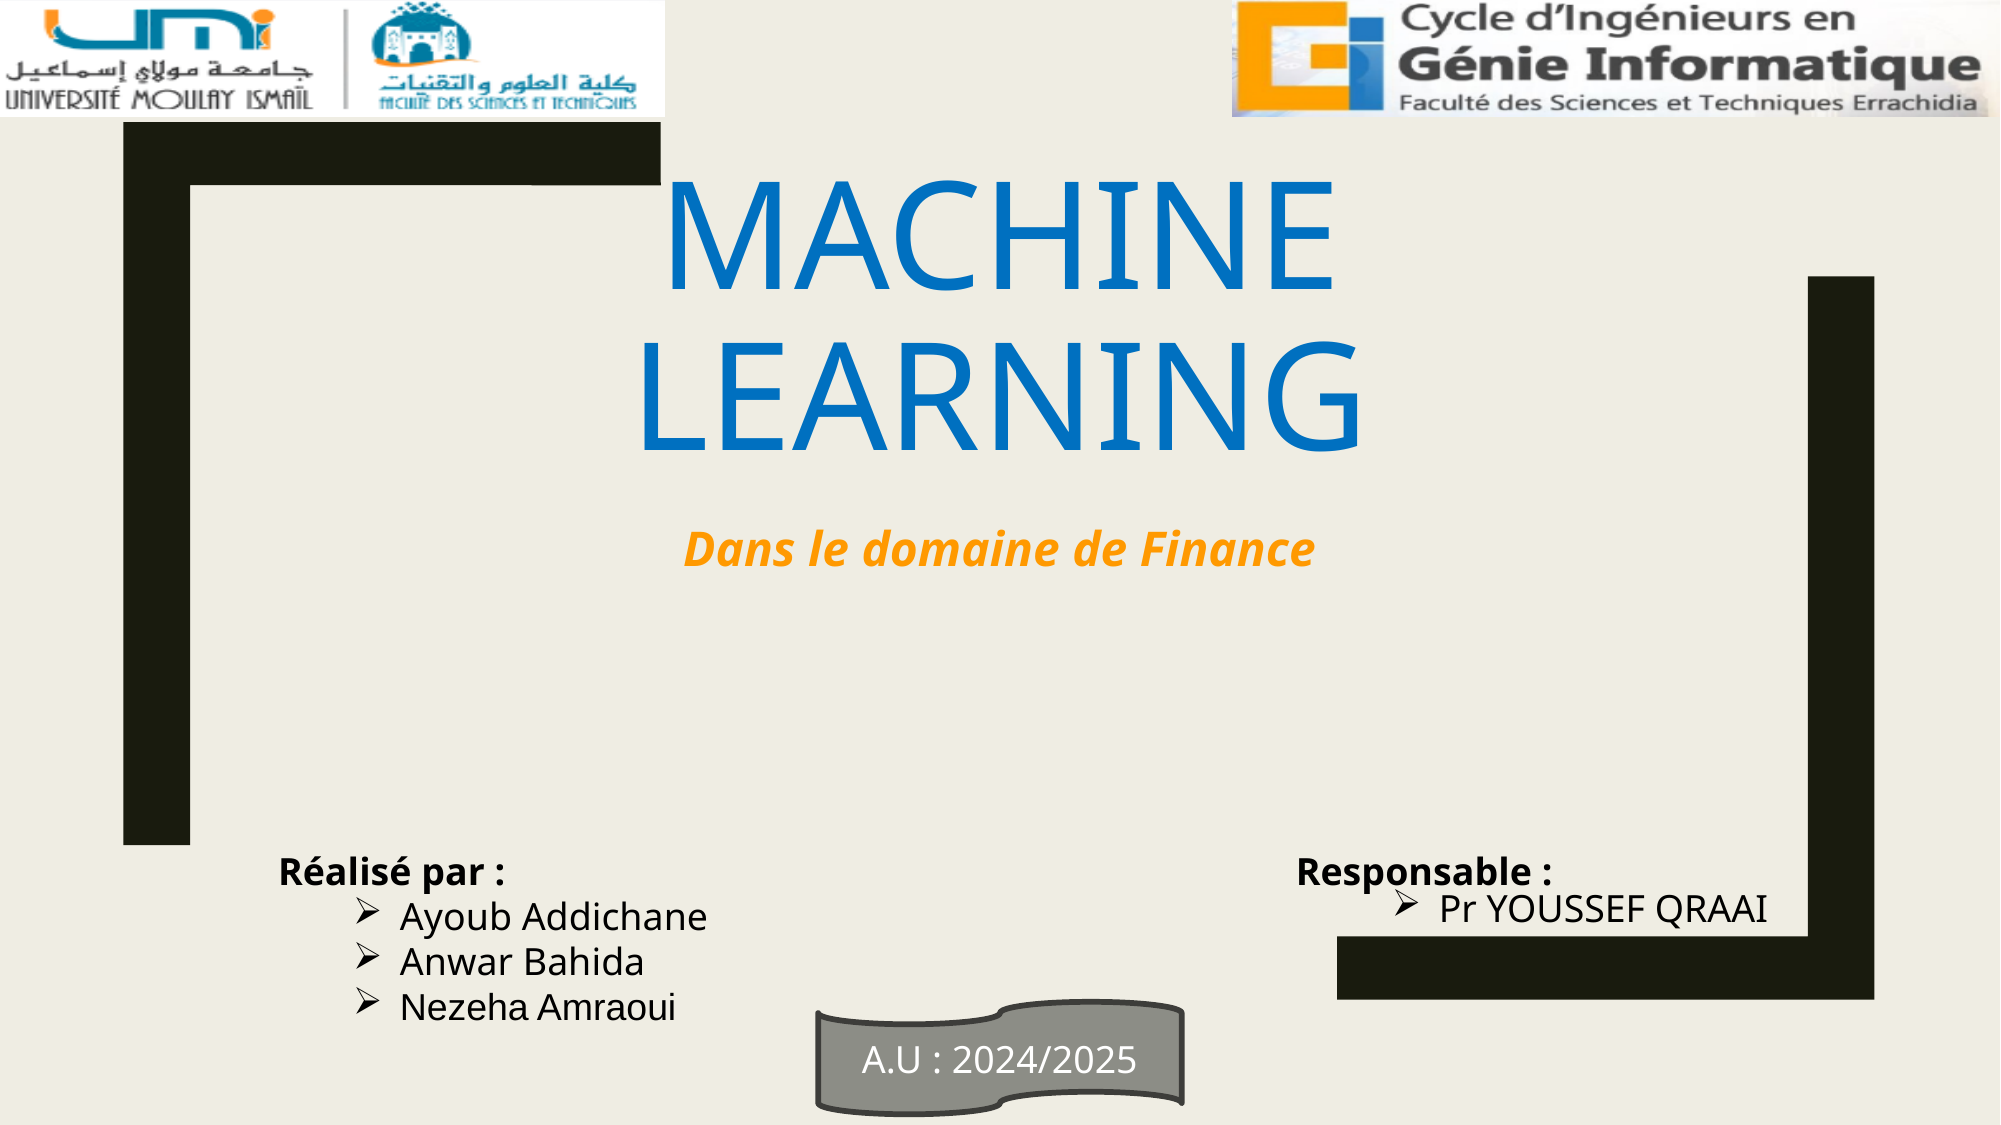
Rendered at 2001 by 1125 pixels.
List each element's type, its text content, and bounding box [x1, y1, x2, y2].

picture [1232, 0, 2000, 117]
subtitle Dans le domaine de Finance [439, 503, 1561, 683]
text_box Réalisé par : Ayoub Addichane Anwar Bahida Nezeha Amraoui [263, 840, 791, 1036]
title Machine Learning [314, 293, 1686, 490]
picture [0, 0, 665, 117]
text_box A.U : 2024/2025 [815, 998, 1185, 1118]
text_box Responsable : [1281, 840, 2000, 901]
text_box Pr YOUSSEF QRAAI [1377, 901, 1821, 938]
